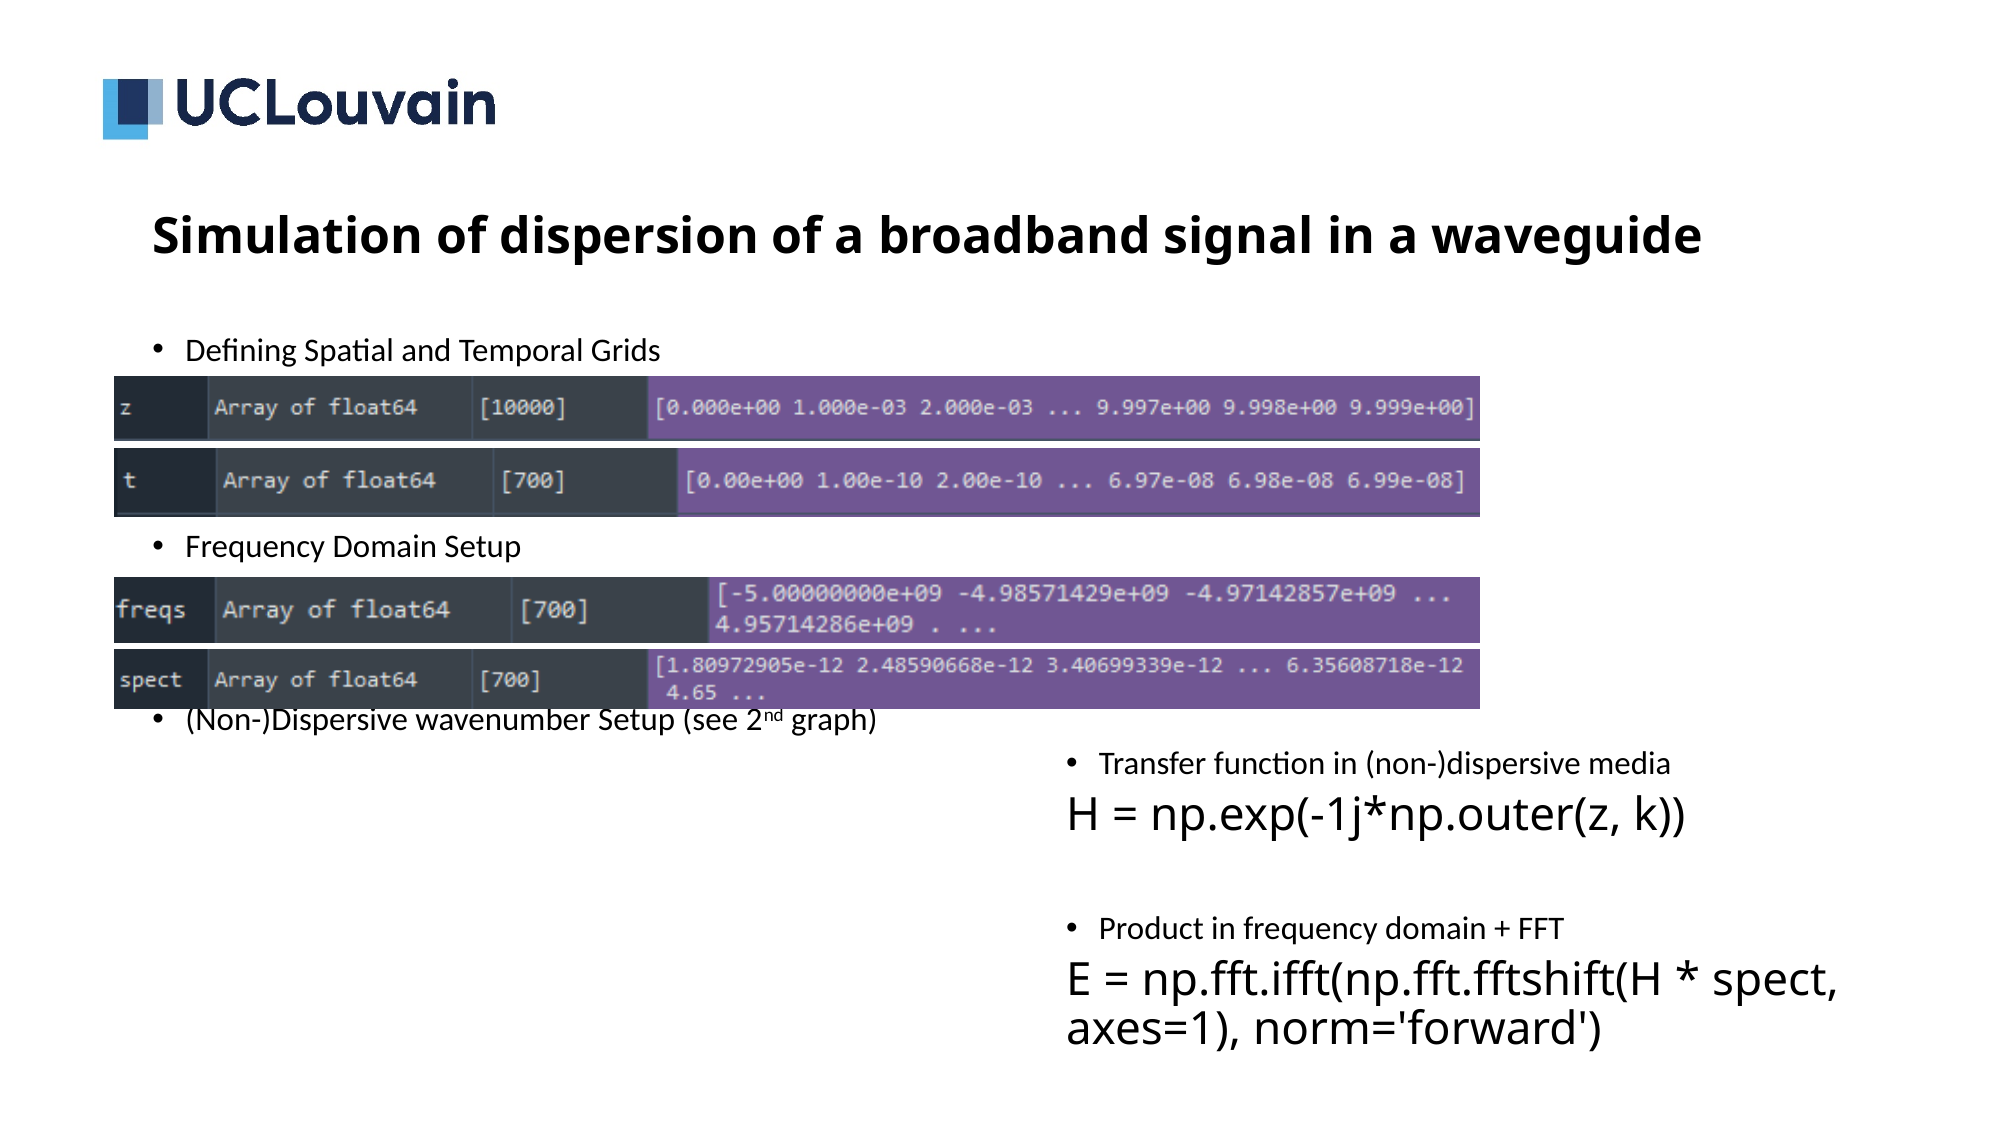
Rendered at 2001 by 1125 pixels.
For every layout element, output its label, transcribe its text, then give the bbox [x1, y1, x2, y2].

picture [73, 49, 524, 154]
picture [114, 649, 1480, 709]
picture [114, 448, 1480, 518]
title Simulation of dispersion of a broadband signal in a waveguide [137, 198, 1863, 278]
list Defining Spatial and Temporal Grids Frequency Domain Setup (Non-)Dispersive wavenumber Setup (see 2nd graph) Transfer function in (non-)dispersive media H = np.exp(-1j*np.outer(z, k)) Product in frequency domain + FFT E = np.fft.ifft(np.fft.fftshift(H * spect, axes=1), norm='forward') [137, 325, 1863, 1112]
picture [114, 376, 1480, 441]
picture [114, 577, 1480, 643]
